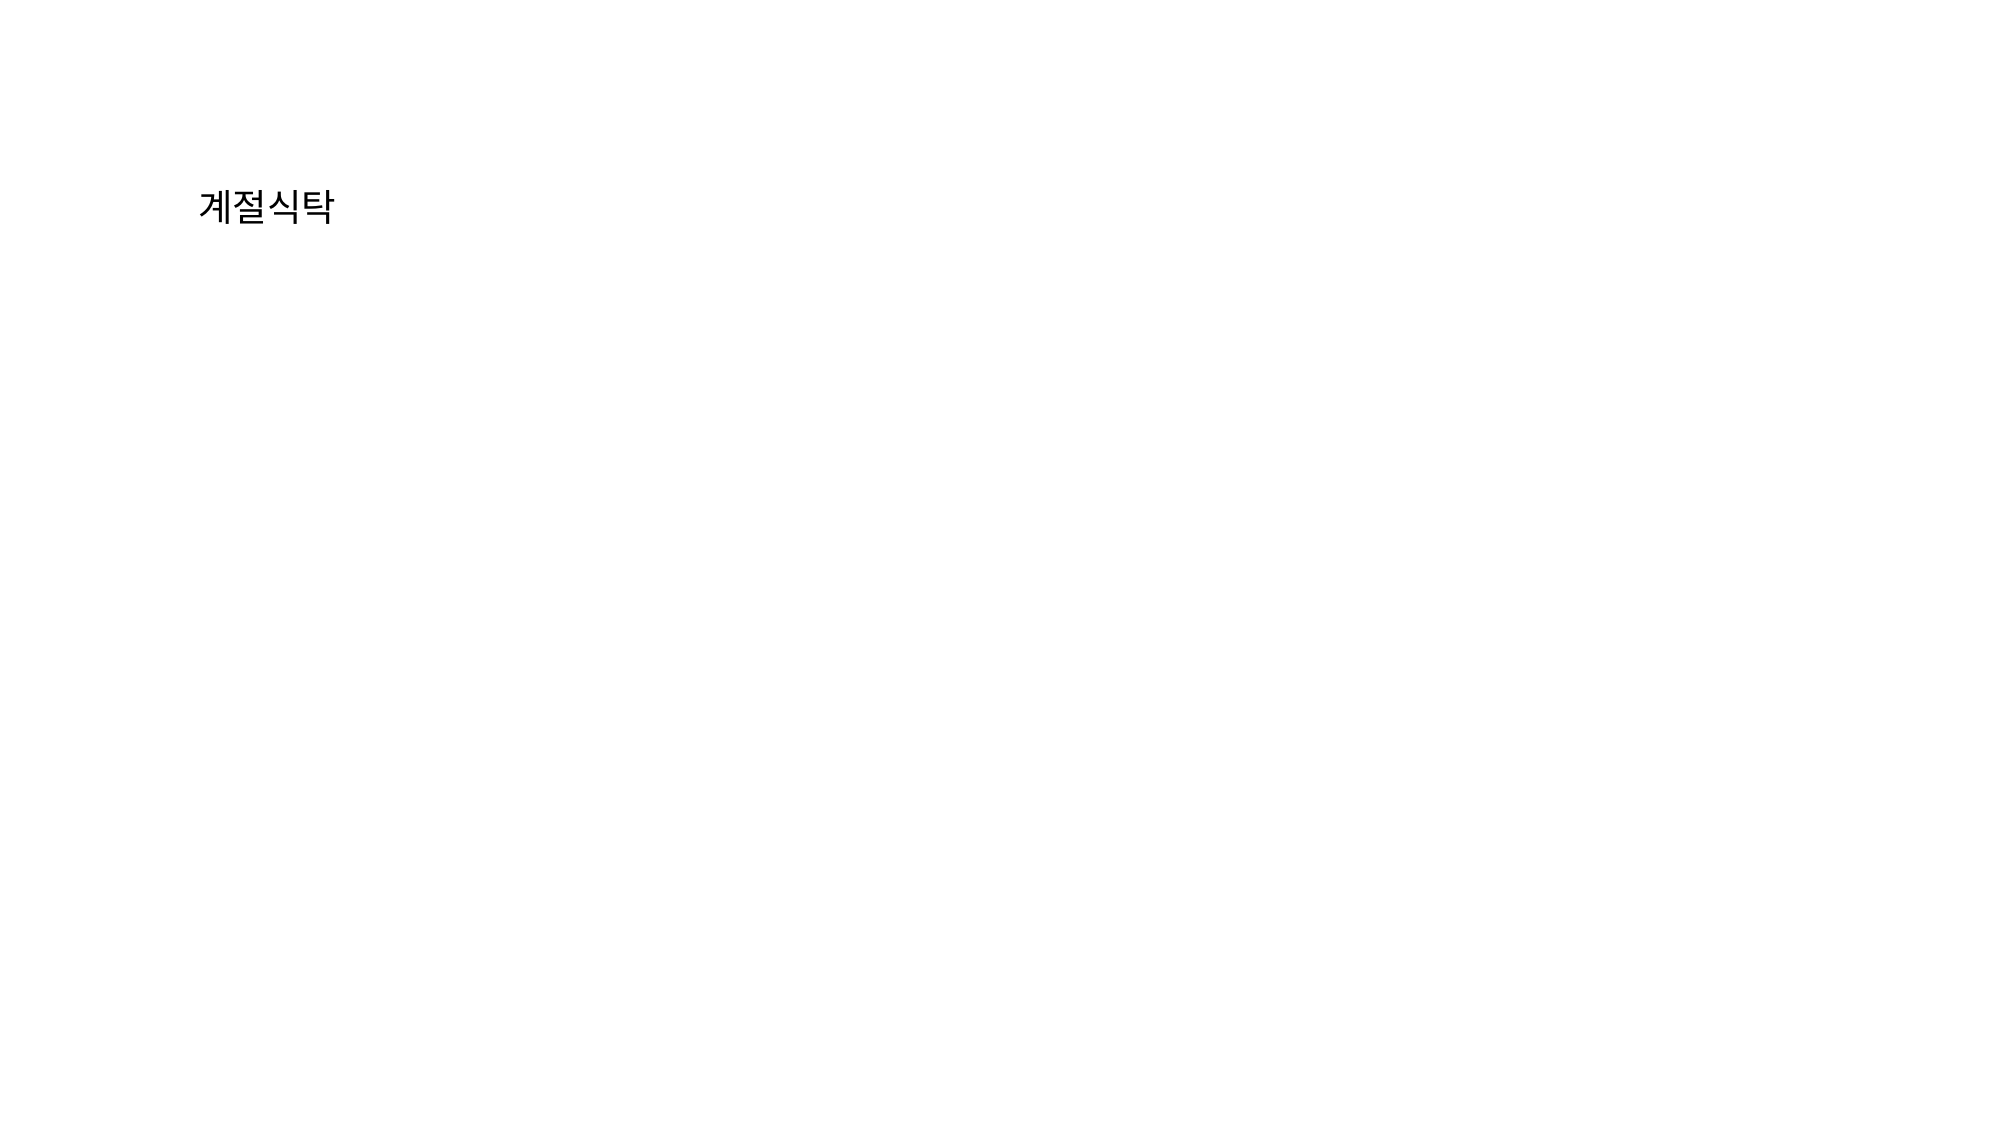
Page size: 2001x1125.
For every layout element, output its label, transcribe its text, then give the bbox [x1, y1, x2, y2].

text_box 계절식탁 [183, 176, 352, 236]
